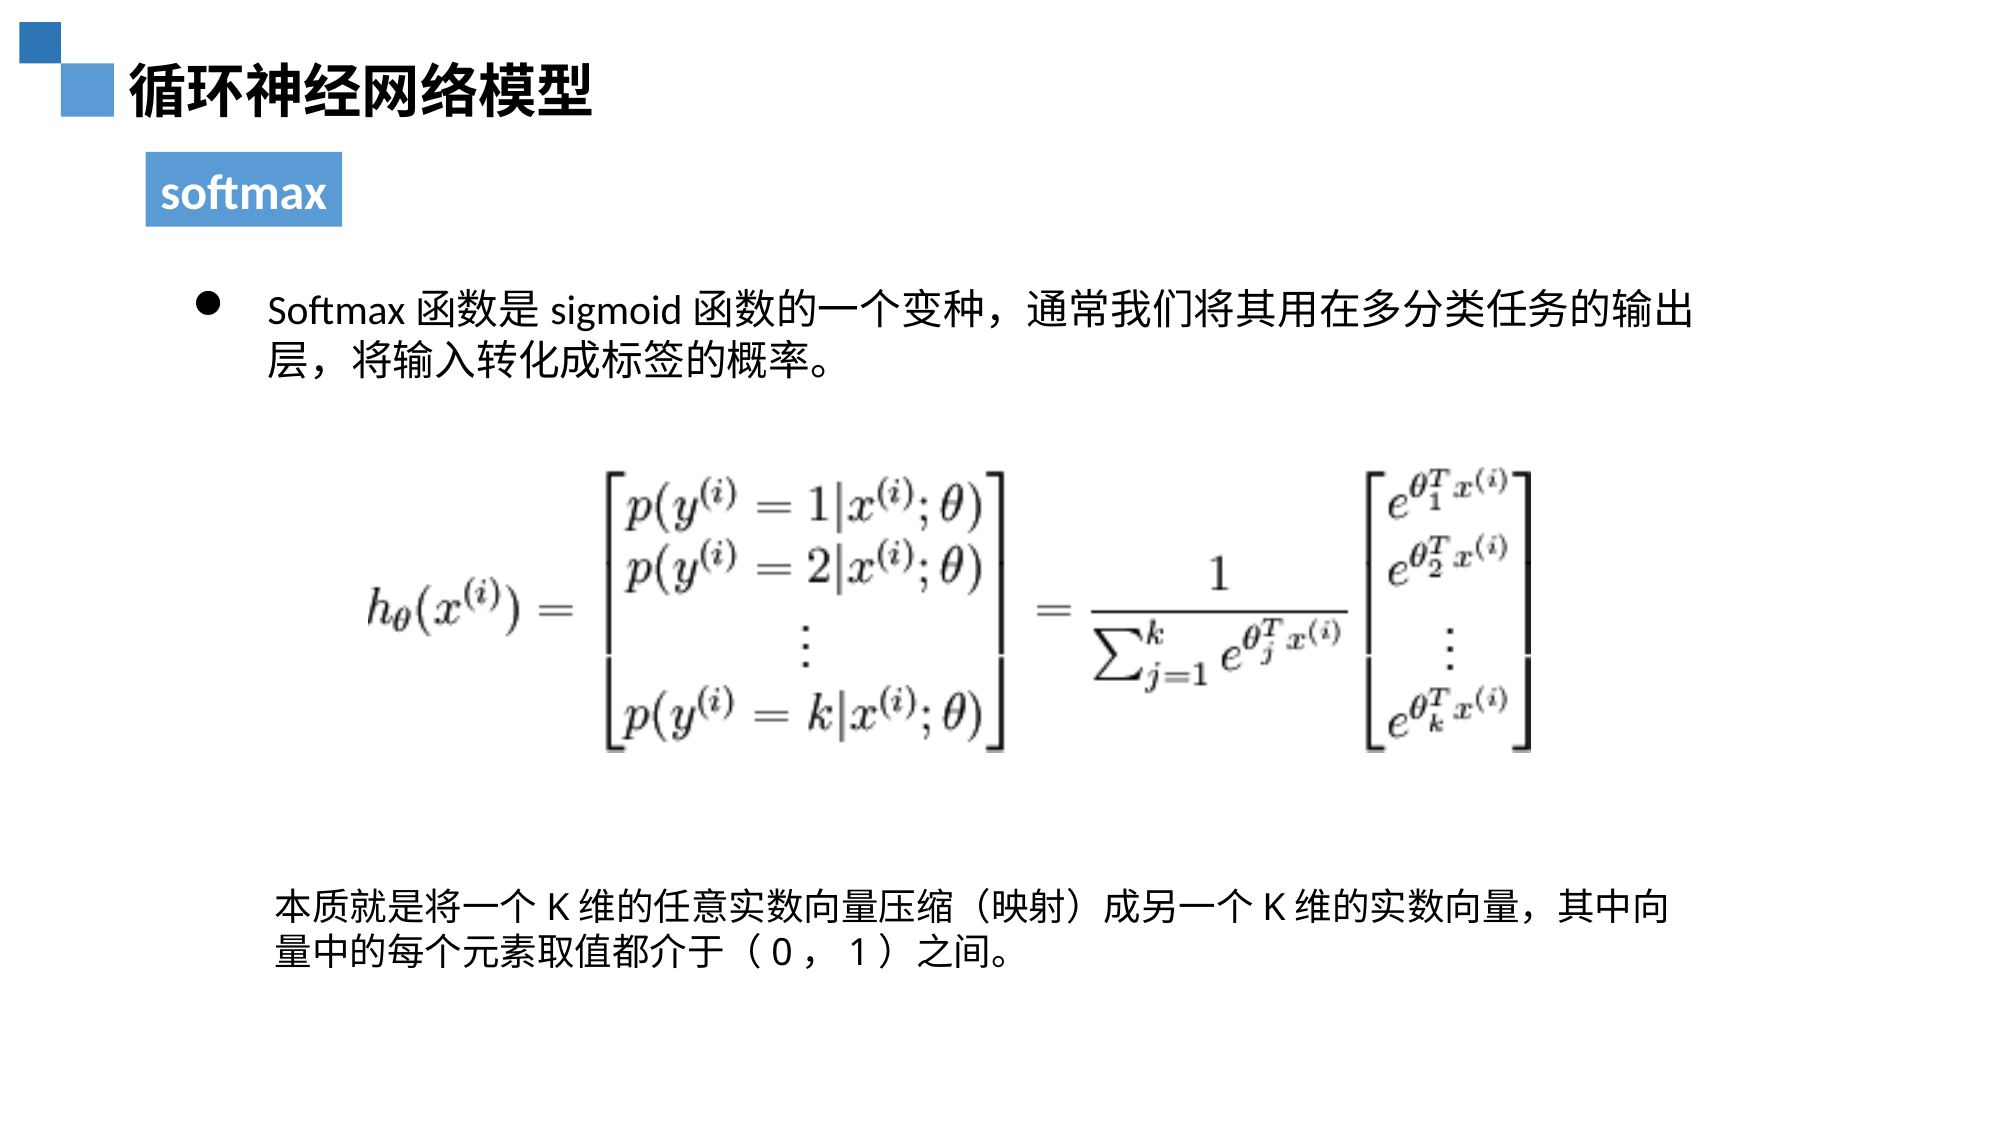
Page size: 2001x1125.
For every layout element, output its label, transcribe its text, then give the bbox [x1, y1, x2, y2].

picture [368, 467, 1531, 753]
text_box Softmax函数是sigmoid函数的一个变种，通常我们将其用在多分类任务的输出层，将输入转化成标签的概率。 [177, 275, 1722, 391]
text_box softmax [145, 151, 343, 227]
text_box 循环神经网络模型 [113, 47, 1078, 132]
text_box 本质就是将一个K维的任意实数向量压缩（映射）成另一个K维的实数向量，其中向量中的每个元素取值都介于（0，1）之间。 [259, 875, 1702, 981]
